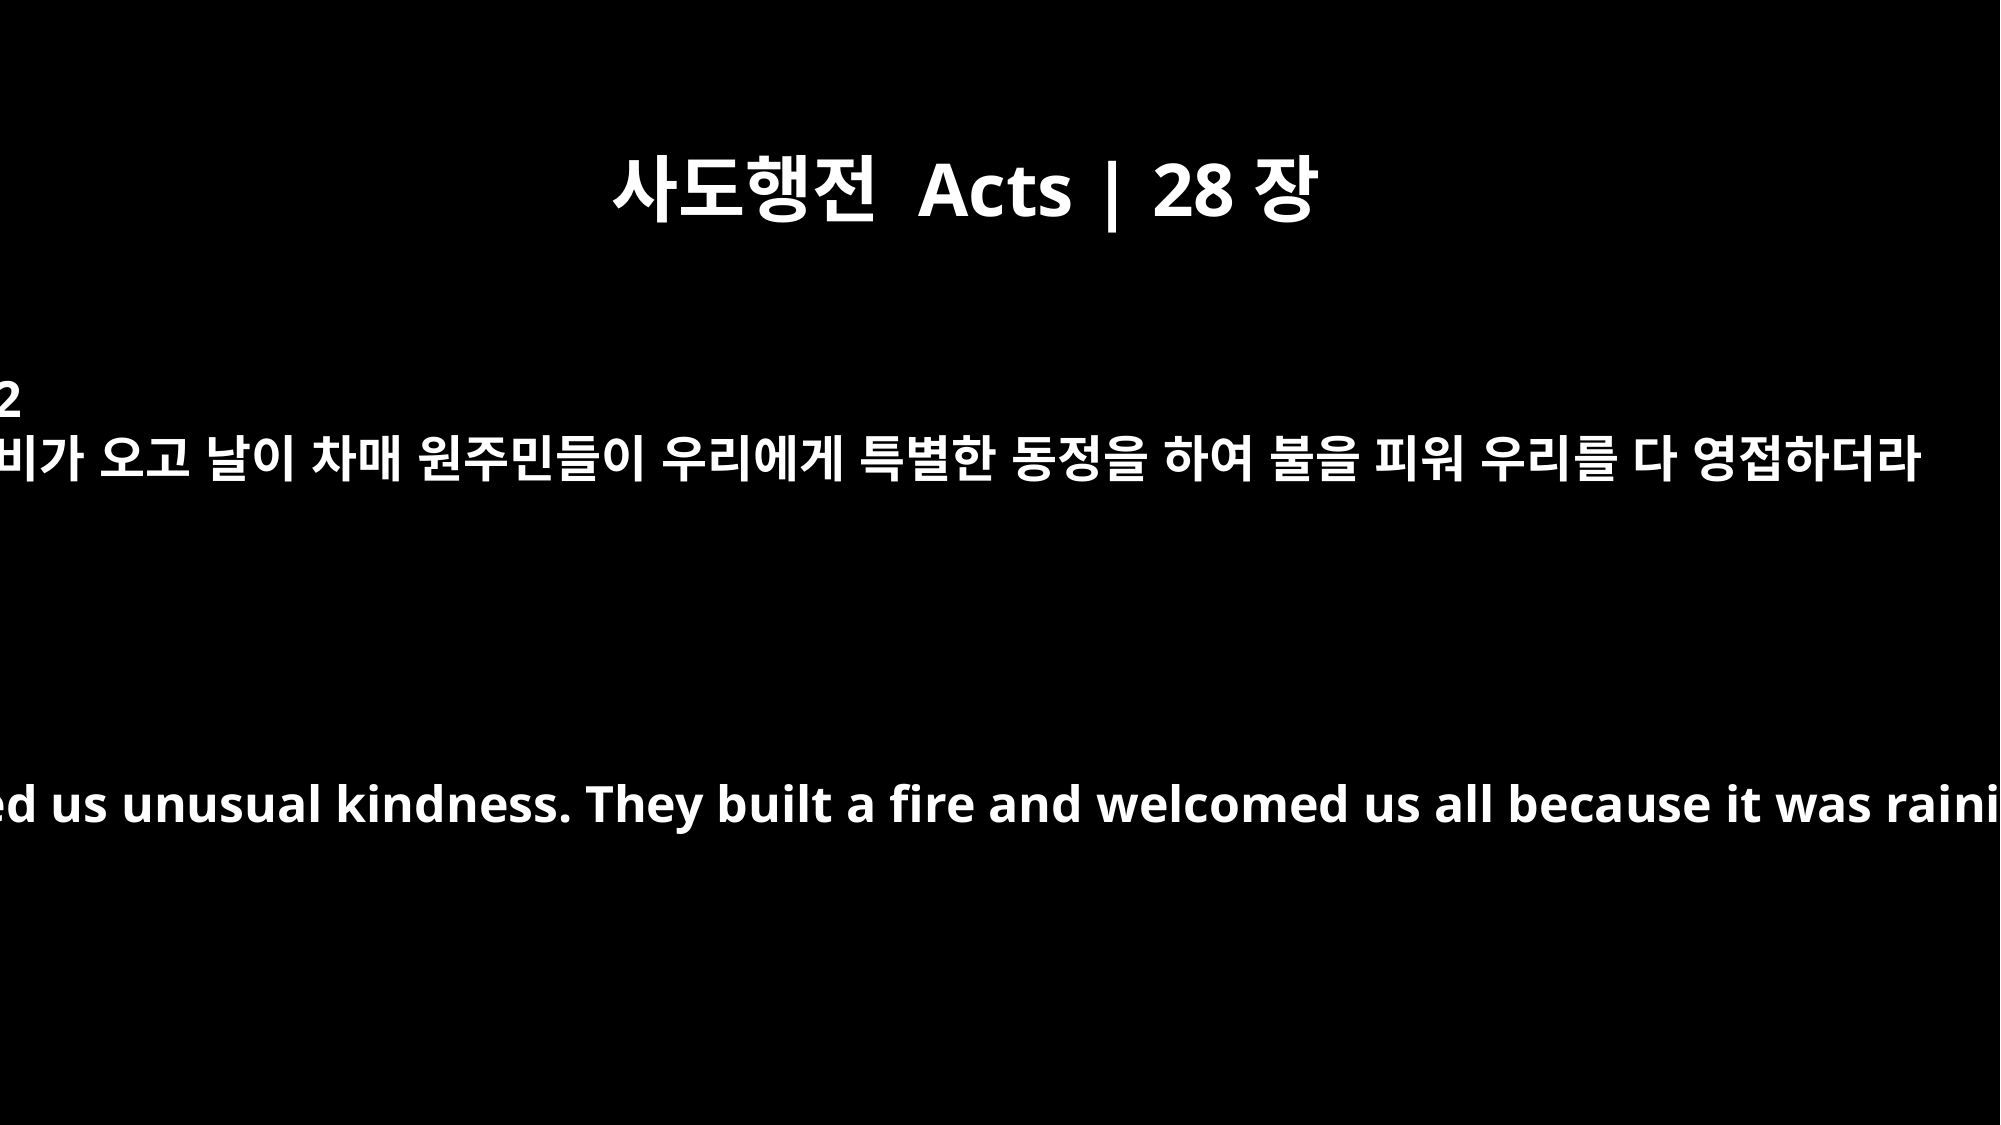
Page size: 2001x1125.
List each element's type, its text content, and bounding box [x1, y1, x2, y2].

text_box 사도행전 Acts | 28장 [596, 136, 1336, 239]
text_box The islanders showed us unusual kindness. They built a fire and welcomed us all because it was raining and cold. [0, 764, 2000, 840]
text_box 2 비가 오고 날이 차매 원주민들이 우리에게 특별한 동정을 하여 불을 피워 우리를 다 영접하더라 [0, 359, 1939, 495]
